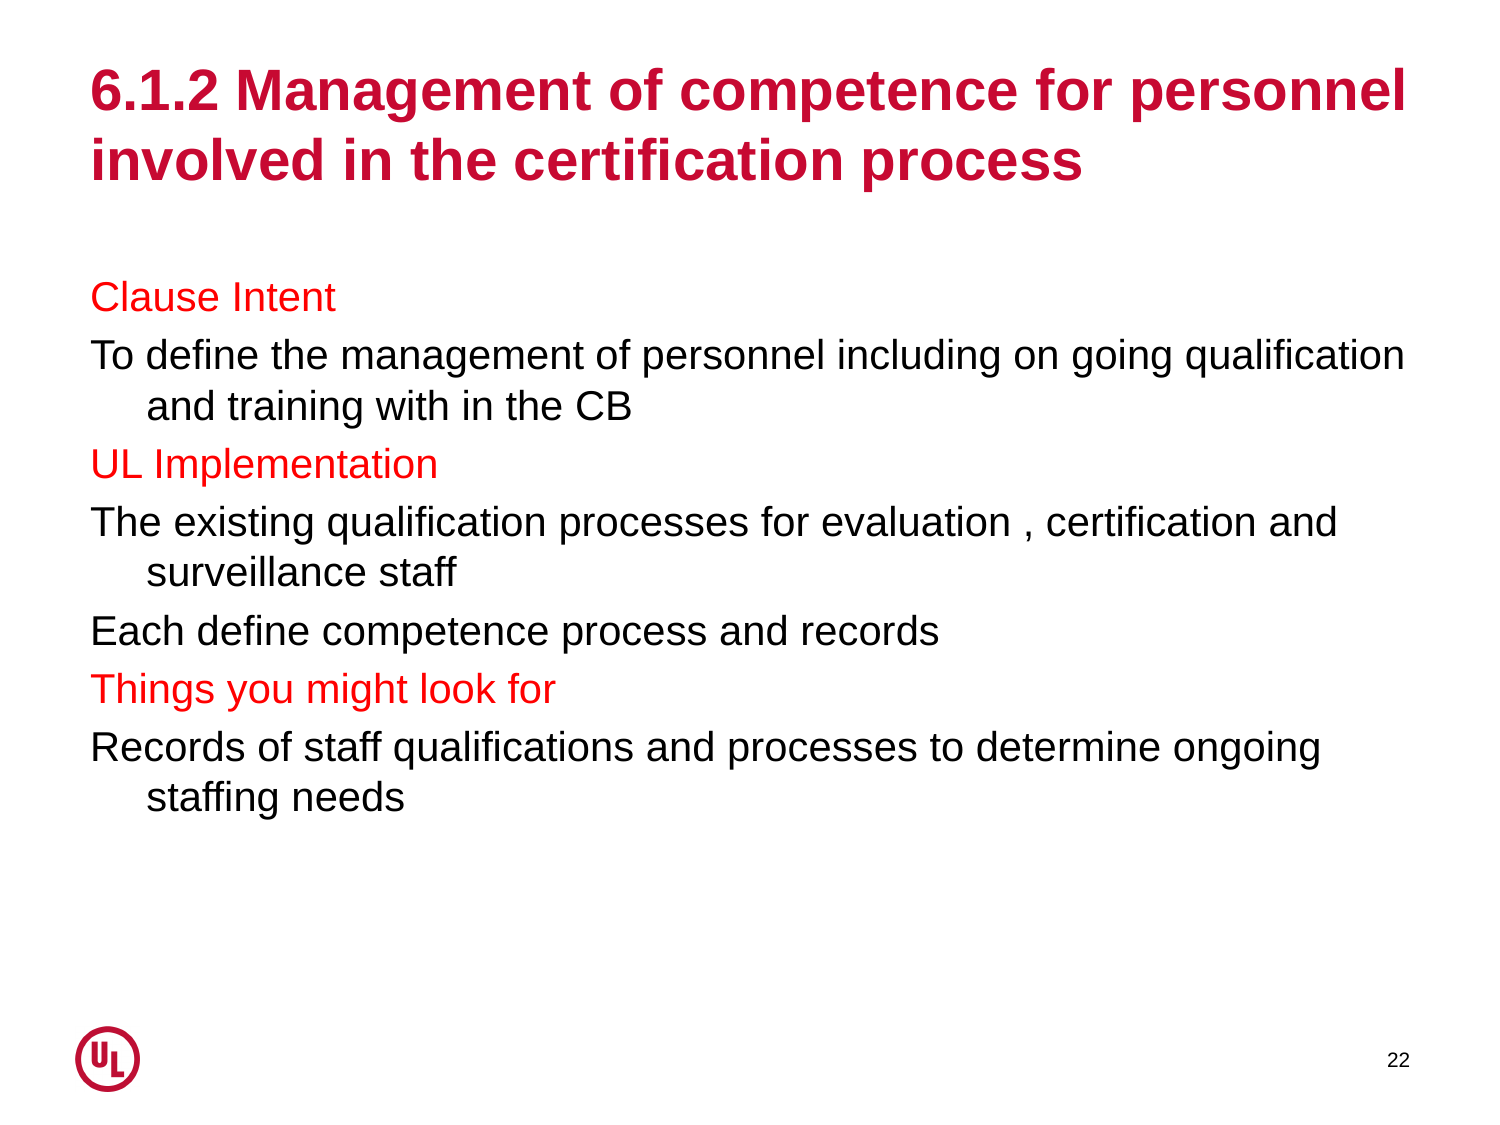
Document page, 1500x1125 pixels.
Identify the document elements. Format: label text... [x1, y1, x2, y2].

list Clause Intent To define the management of personnel including on going qualification and training with in the CB UL Implementation The existing qualification processes for evaluation , certification and surveillance staff Each define competence process and records Things you might look for Records of staff qualifications and processes to determine ongoing staffing needs [75, 262, 1425, 1005]
title 6.1.2 Management of competence for personnel involved in the certification process [75, 45, 1425, 233]
slide_number 22 [1319, 1029, 1425, 1090]
picture [75, 1026, 140, 1092]
